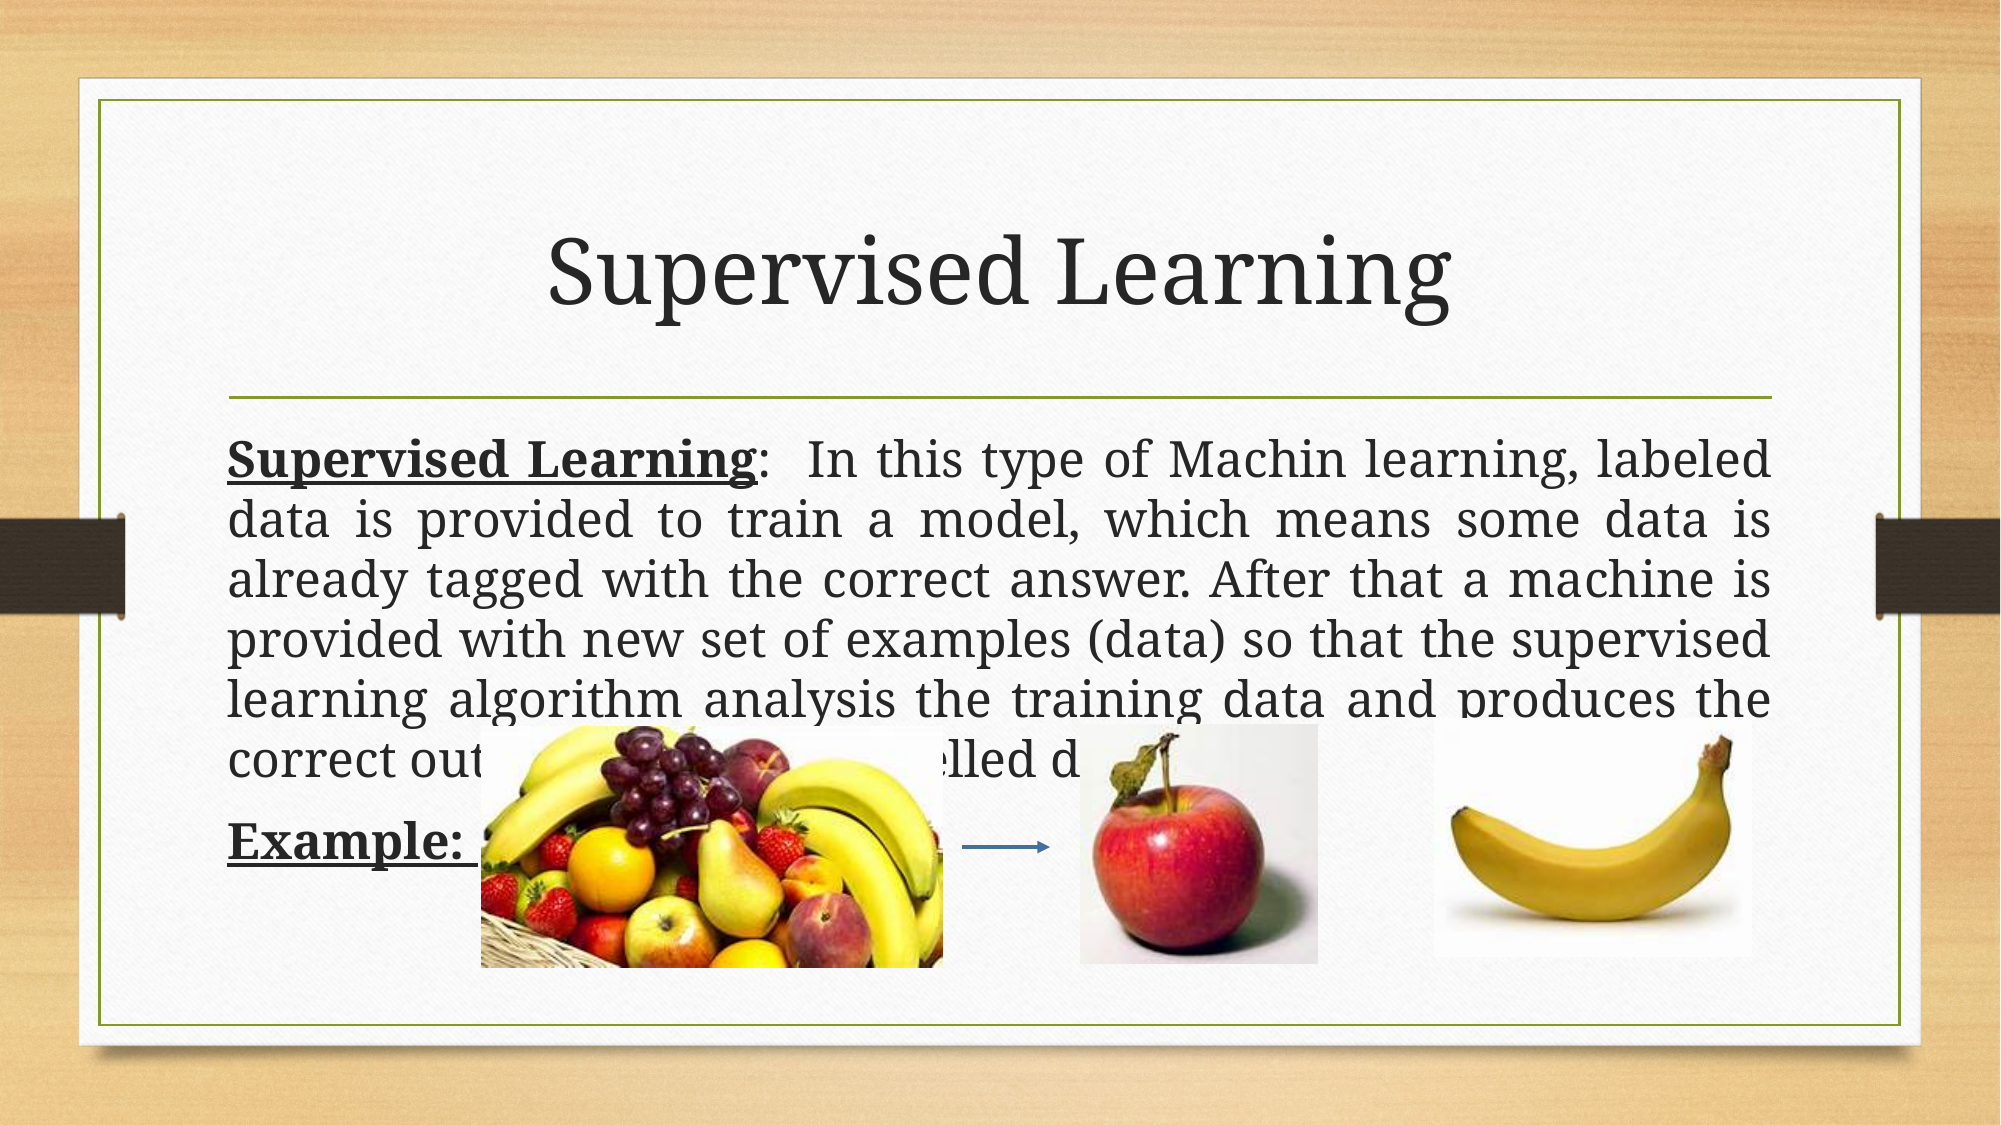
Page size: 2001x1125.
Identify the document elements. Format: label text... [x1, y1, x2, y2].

picture [0, 0, 2001, 1125]
list Supervised Learning: In this type of Machin learning, labeled data is provided to train a model, which means some data is already tagged with the correct answer. After that a machine is provided with new set of examples (data) so that the supervised learning algorithm analysis the training data and produces the correct outcome from the labelled data. Example: [212, 419, 1788, 964]
title Supervised Learning [212, 161, 1788, 375]
